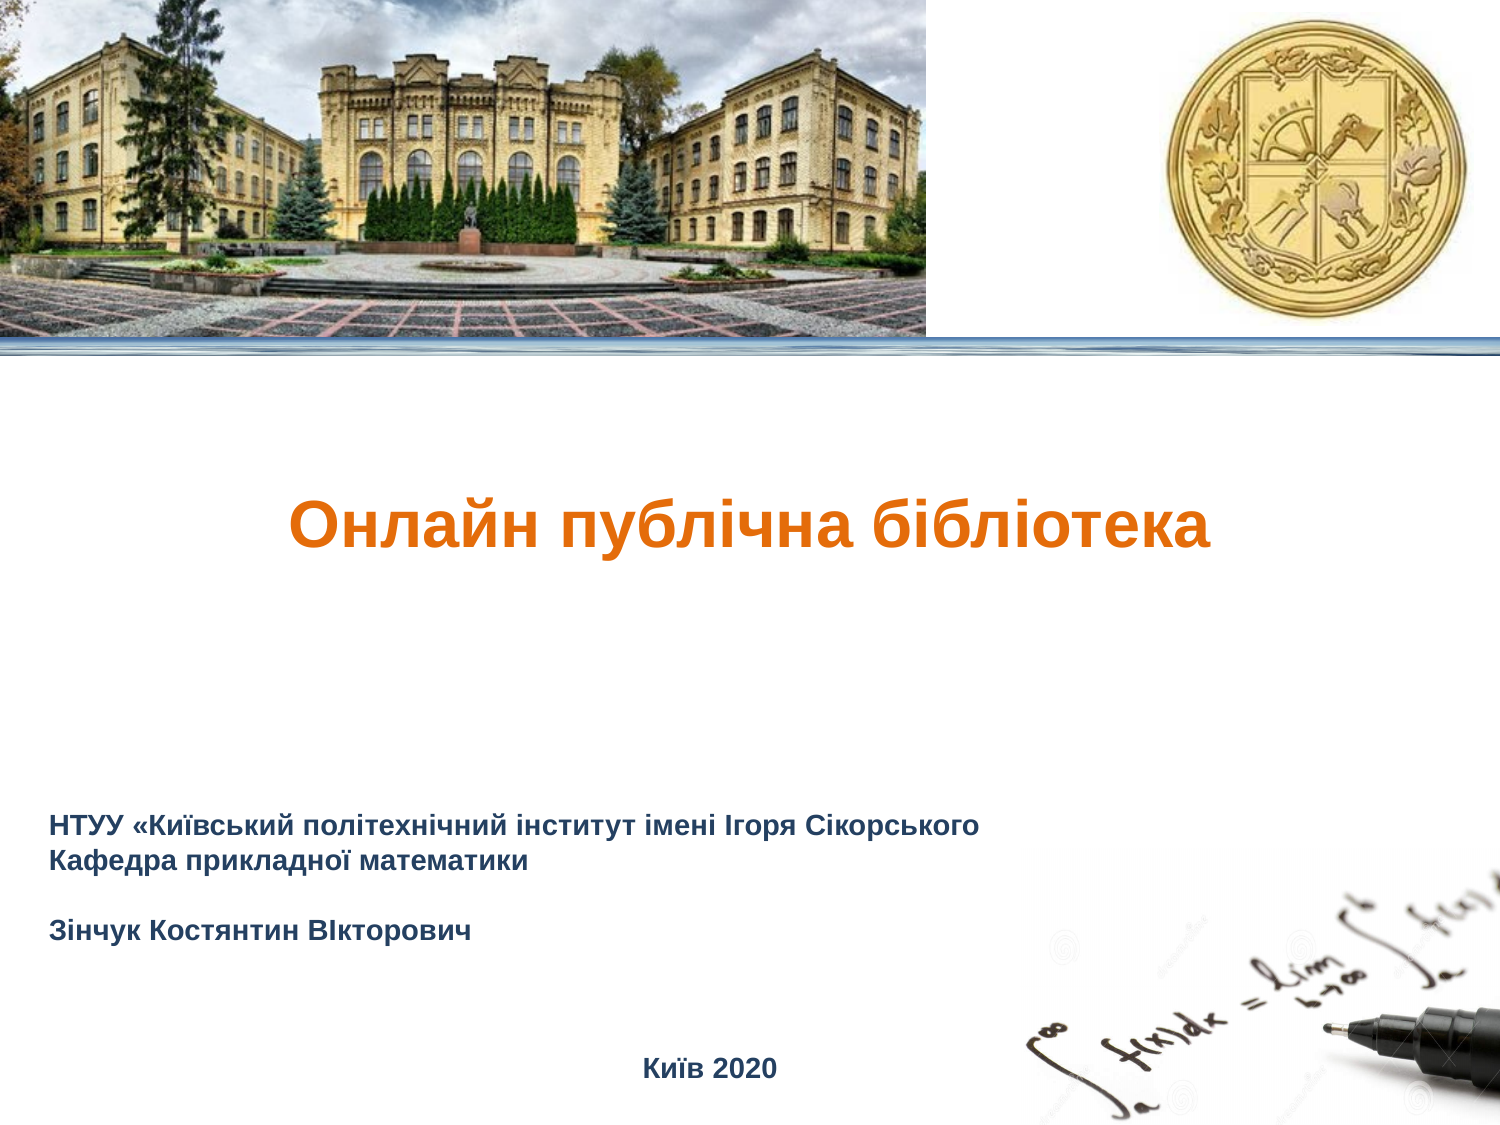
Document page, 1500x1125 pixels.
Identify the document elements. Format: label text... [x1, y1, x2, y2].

text_box НТУУ «Київський політехнічний інститут імені Ігоря Сікорського Кафедра прикладної математики Зінчук Костянтин ВІкторович [41, 798, 1160, 954]
text_box Київ 2020 [634, 1041, 865, 1092]
text_box Онлайн публічна бібліотека [38, 432, 1462, 609]
picture [0, 0, 1500, 356]
picture [1159, 12, 1474, 326]
picture [1019, 848, 1500, 1125]
